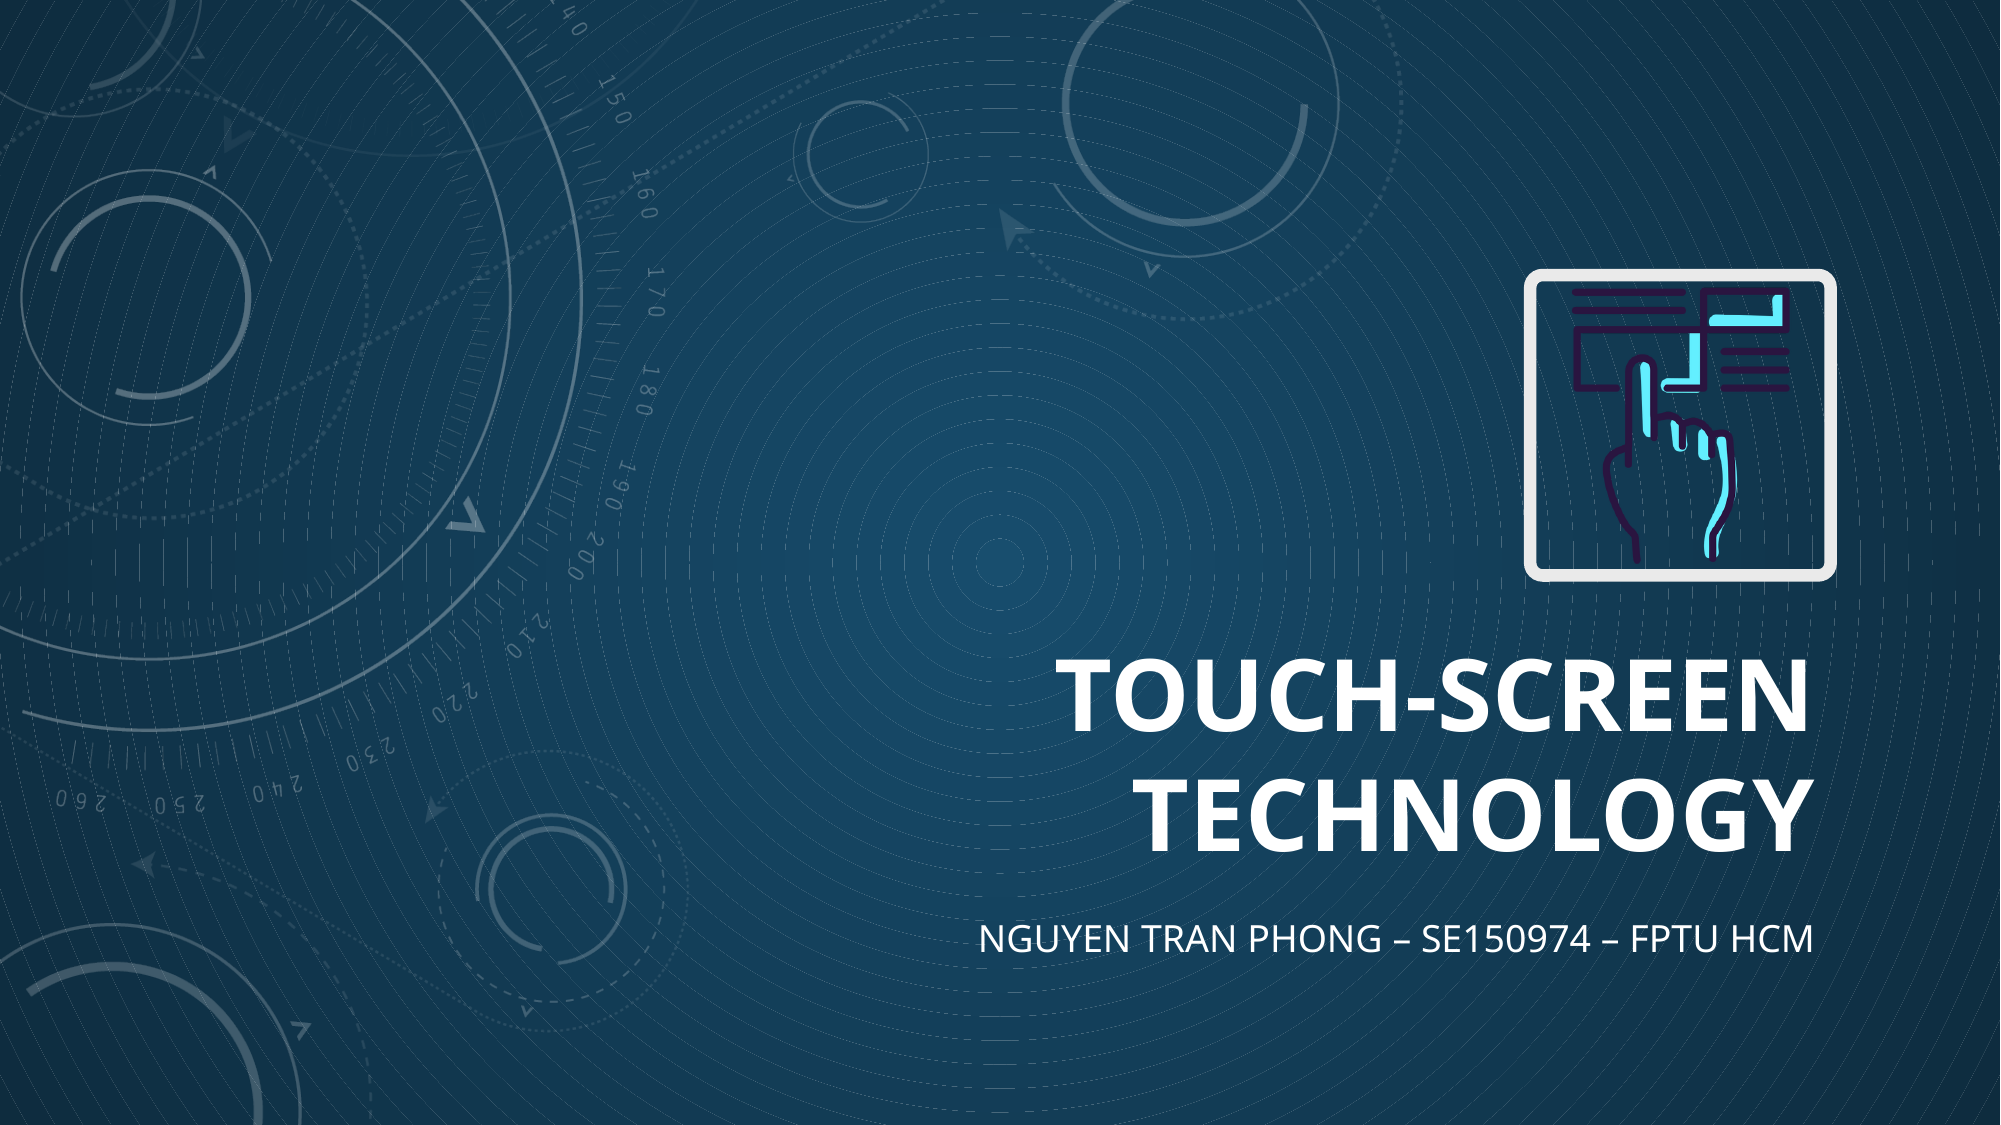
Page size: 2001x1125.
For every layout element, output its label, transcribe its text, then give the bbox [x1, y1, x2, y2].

title TOUCH-SCREEN TECHNOLOGY [406, 481, 1831, 879]
picture [0, 0, 2000, 1125]
subtitle Nguyen Tran phong – se150974 – fptu hcm [406, 907, 1831, 1028]
